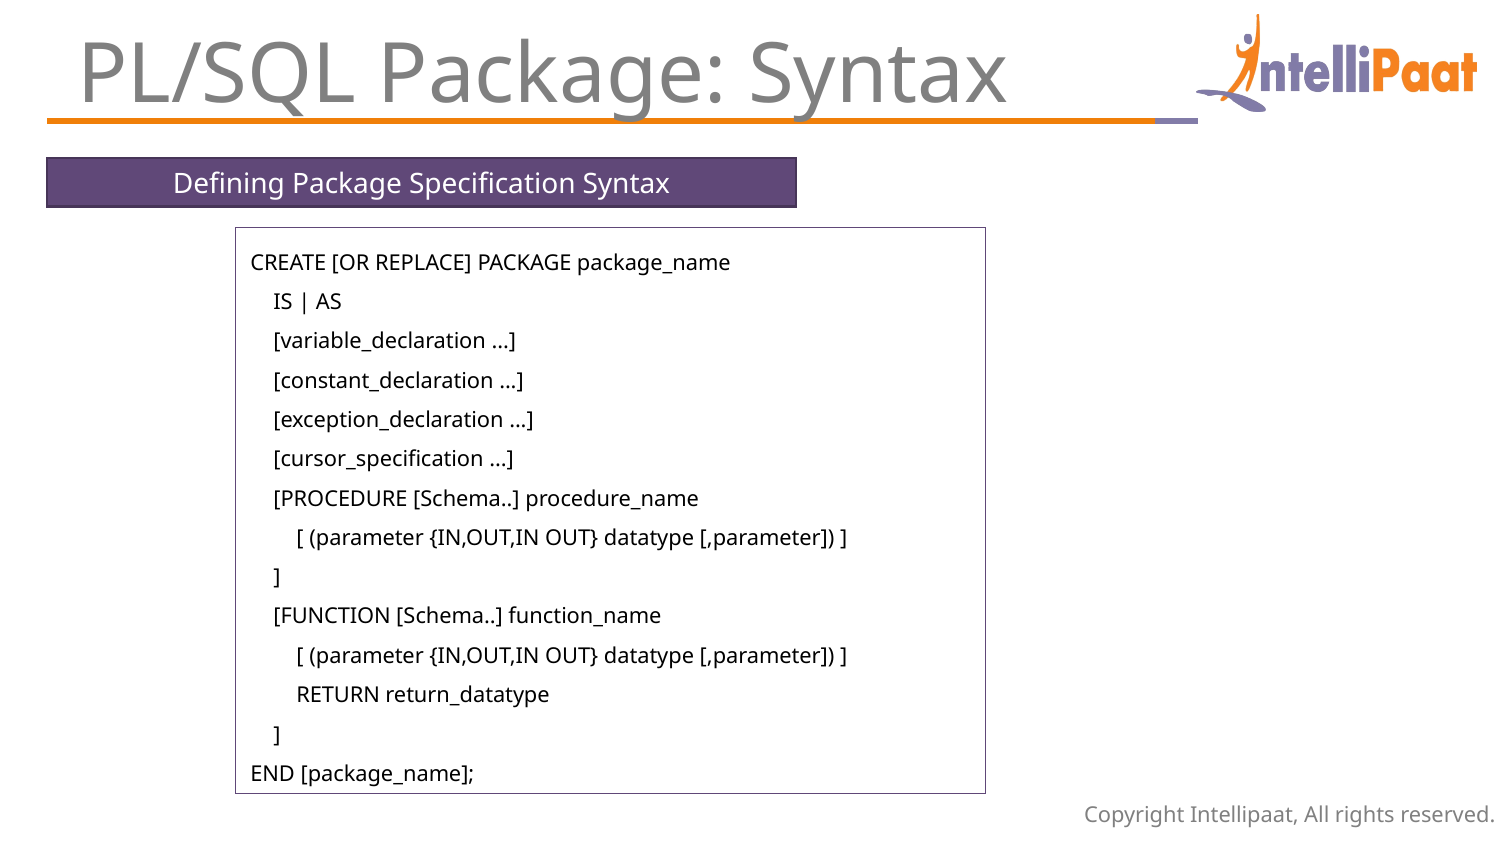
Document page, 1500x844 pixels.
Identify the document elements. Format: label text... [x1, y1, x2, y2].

text_box Defining Package Specification Syntax [46, 157, 797, 208]
picture [1196, 14, 1477, 112]
text_box CREATE [OR REPLACE] PACKAGE package_name IS | AS [variable_declaration ...] [constant_declaration ...] [exception_declaration ...] [cursor_specification ...] [PROCEDURE [Schema..] procedure_name [ (parameter {IN,OUT,IN OUT} datatype [,parameter]) ] ] [FUNCTION [Schema..] function_name [ (parameter {IN,OUT,IN OUT} datatype [,parameter]) ] RETURN return_datatype ] END [package_name]; [235, 227, 986, 794]
text_box PL/SQL Package: Syntax [77, 23, 1273, 119]
